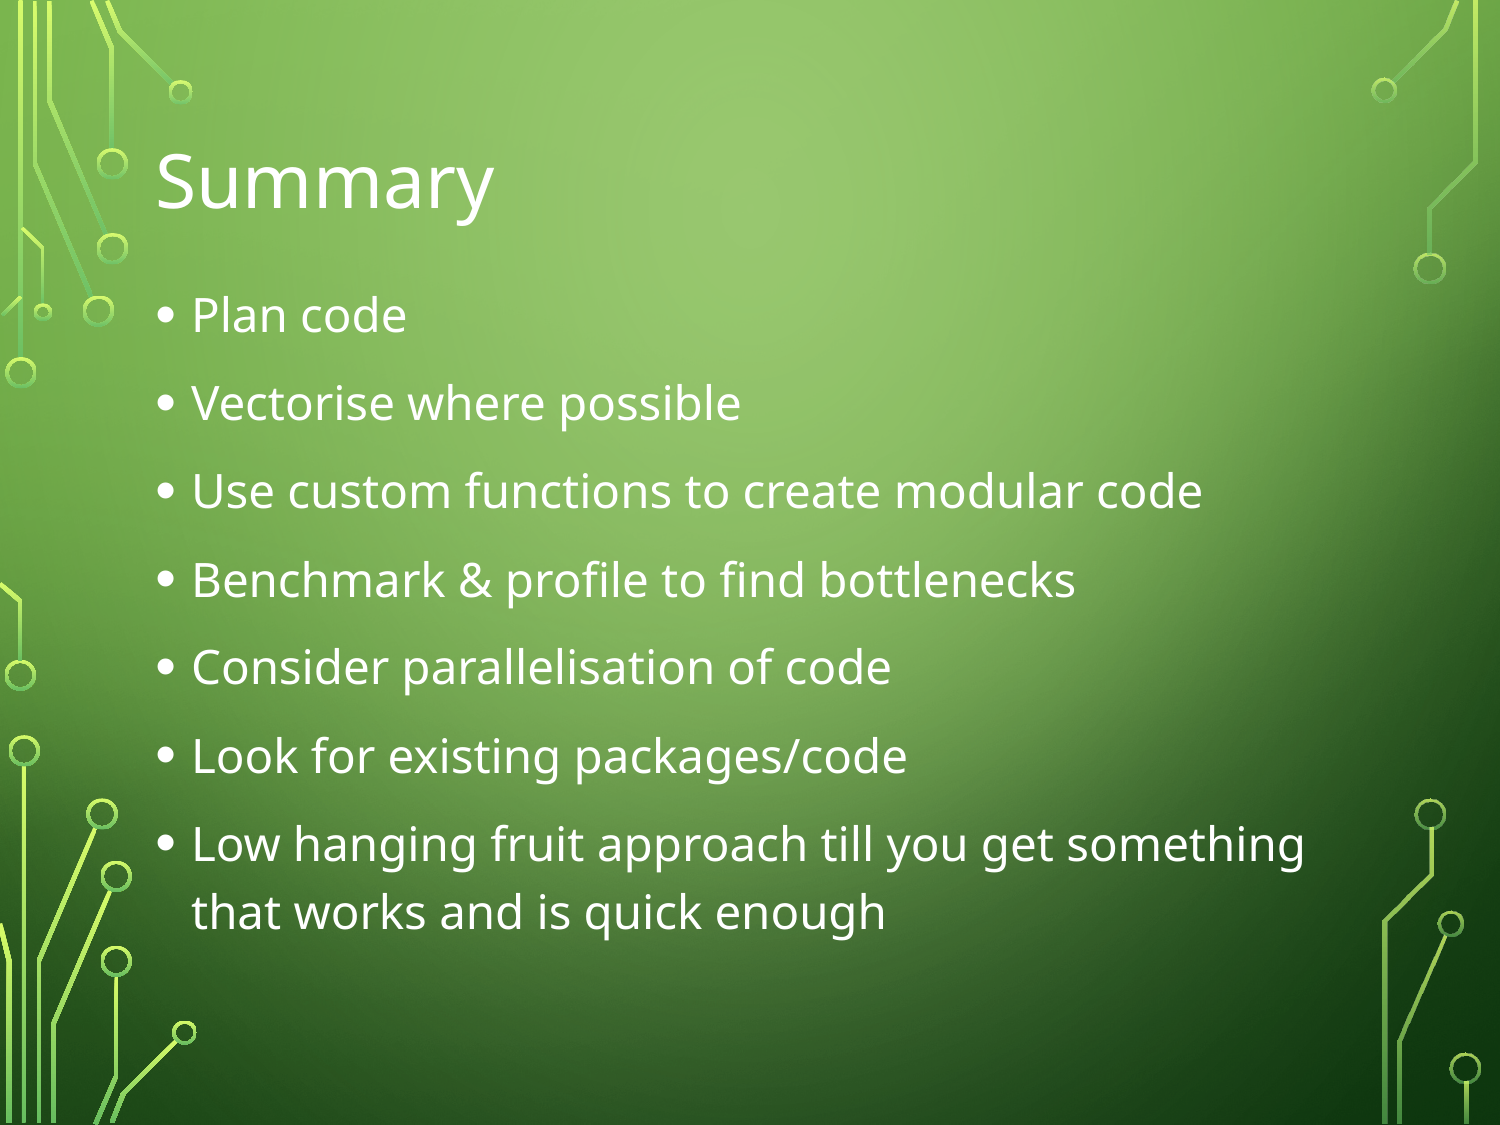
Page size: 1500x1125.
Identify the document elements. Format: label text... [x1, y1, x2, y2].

title Summary [140, 101, 1360, 266]
list Plan code Vectorise where possible Use custom functions to create modular code Benchmark & profile to find bottlenecks Consider parallelisation of code Look for existing packages/code Low hanging fruit approach till you get something that works and is quick enough [140, 266, 1360, 950]
